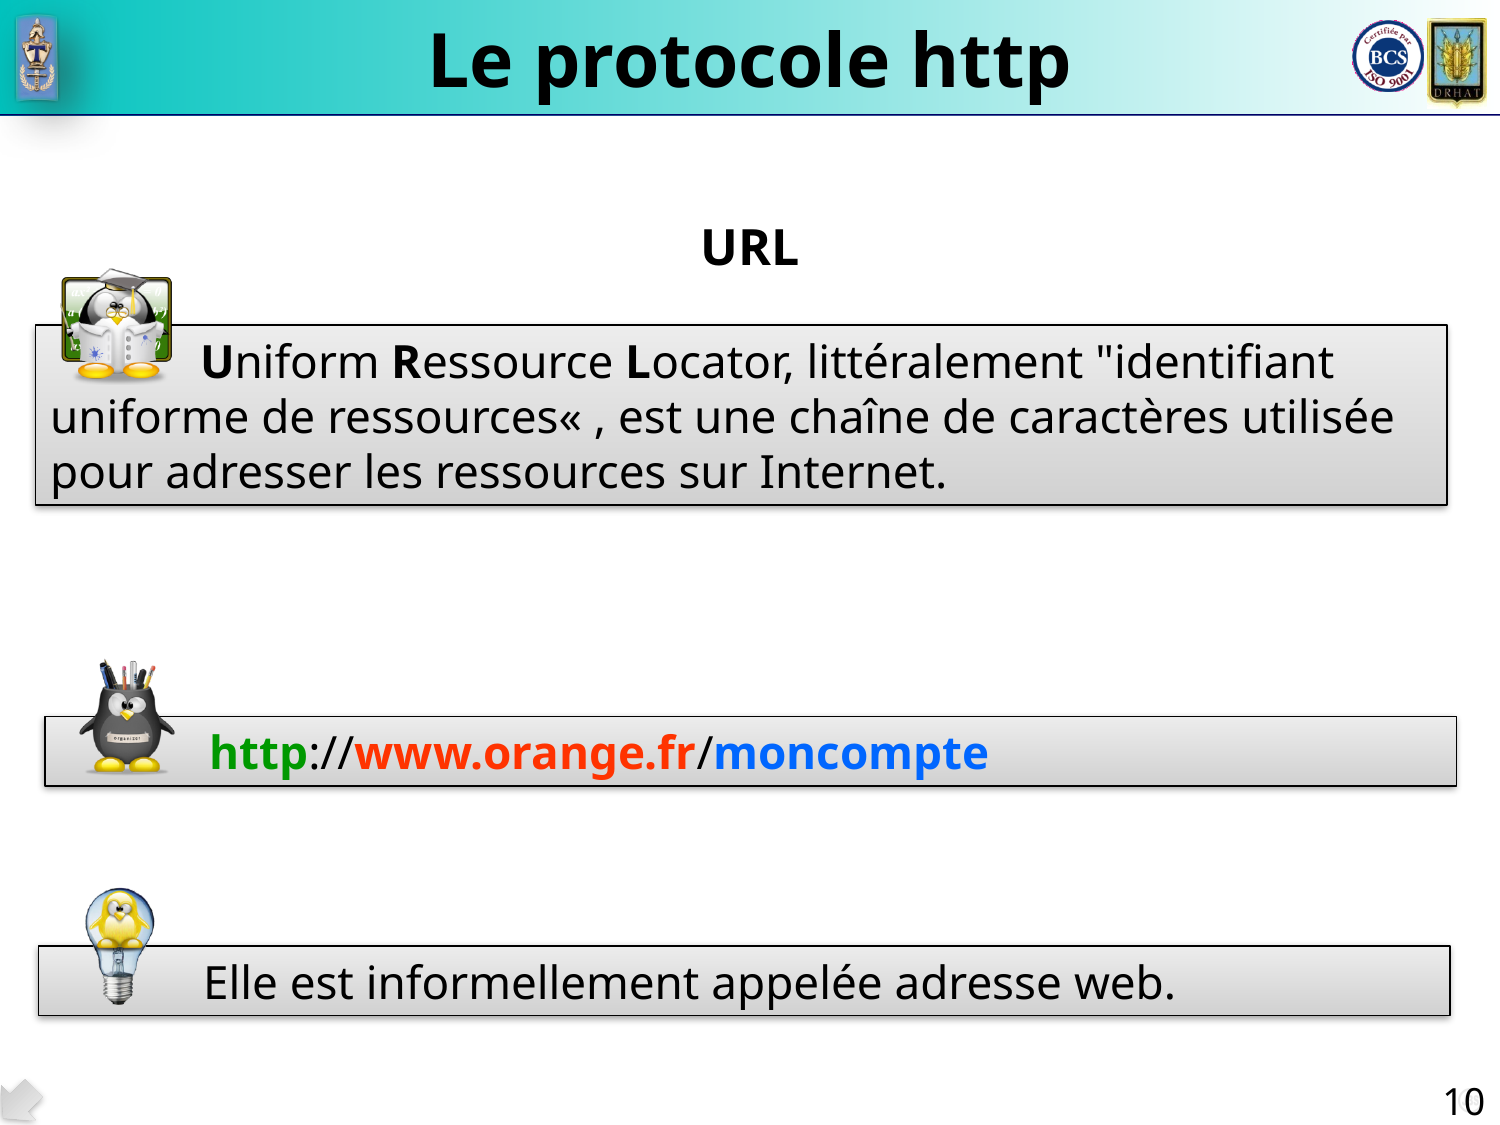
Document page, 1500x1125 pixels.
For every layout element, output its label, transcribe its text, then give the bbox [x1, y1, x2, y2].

list URL [0, 184, 1500, 278]
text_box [38, 869, 1451, 1018]
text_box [35, 266, 1448, 508]
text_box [44, 656, 1457, 788]
text_box [1, 1079, 43, 1121]
title Le protocole http [0, 0, 1500, 114]
text_box 10 [1399, 1070, 1500, 1125]
